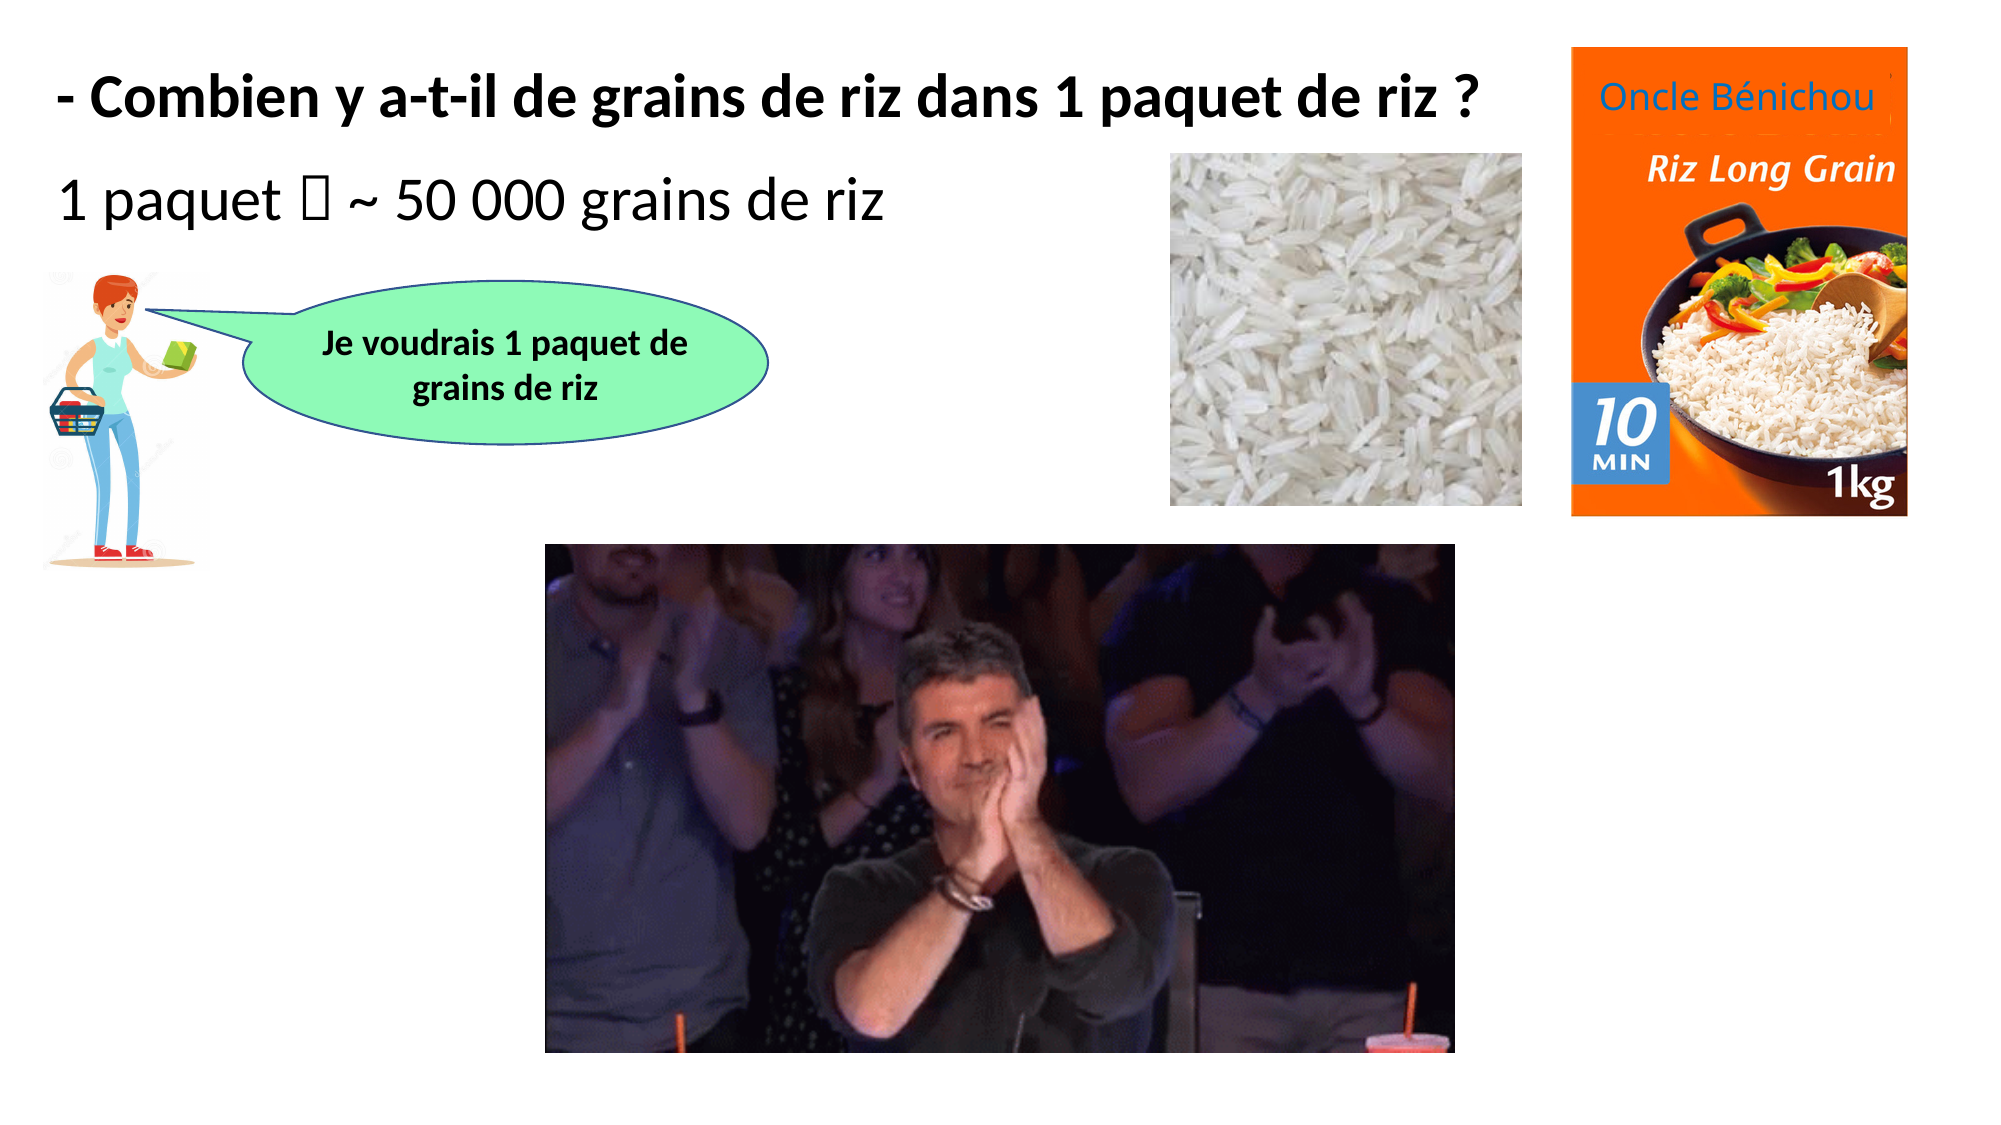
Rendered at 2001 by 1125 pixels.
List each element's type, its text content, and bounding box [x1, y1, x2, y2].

picture [1169, 153, 1522, 506]
text_box Je voudrais 1 paquet de grains de riz [210, 279, 770, 446]
text_box 1 paquet  ~ 50 000 grains de riz [42, 150, 995, 241]
picture [545, 544, 1455, 1053]
picture [43, 272, 210, 571]
text_box - Combien y a-t-il de grains de riz dans 1 paquet de riz ? [42, 47, 1502, 137]
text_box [1569, 47, 1910, 519]
